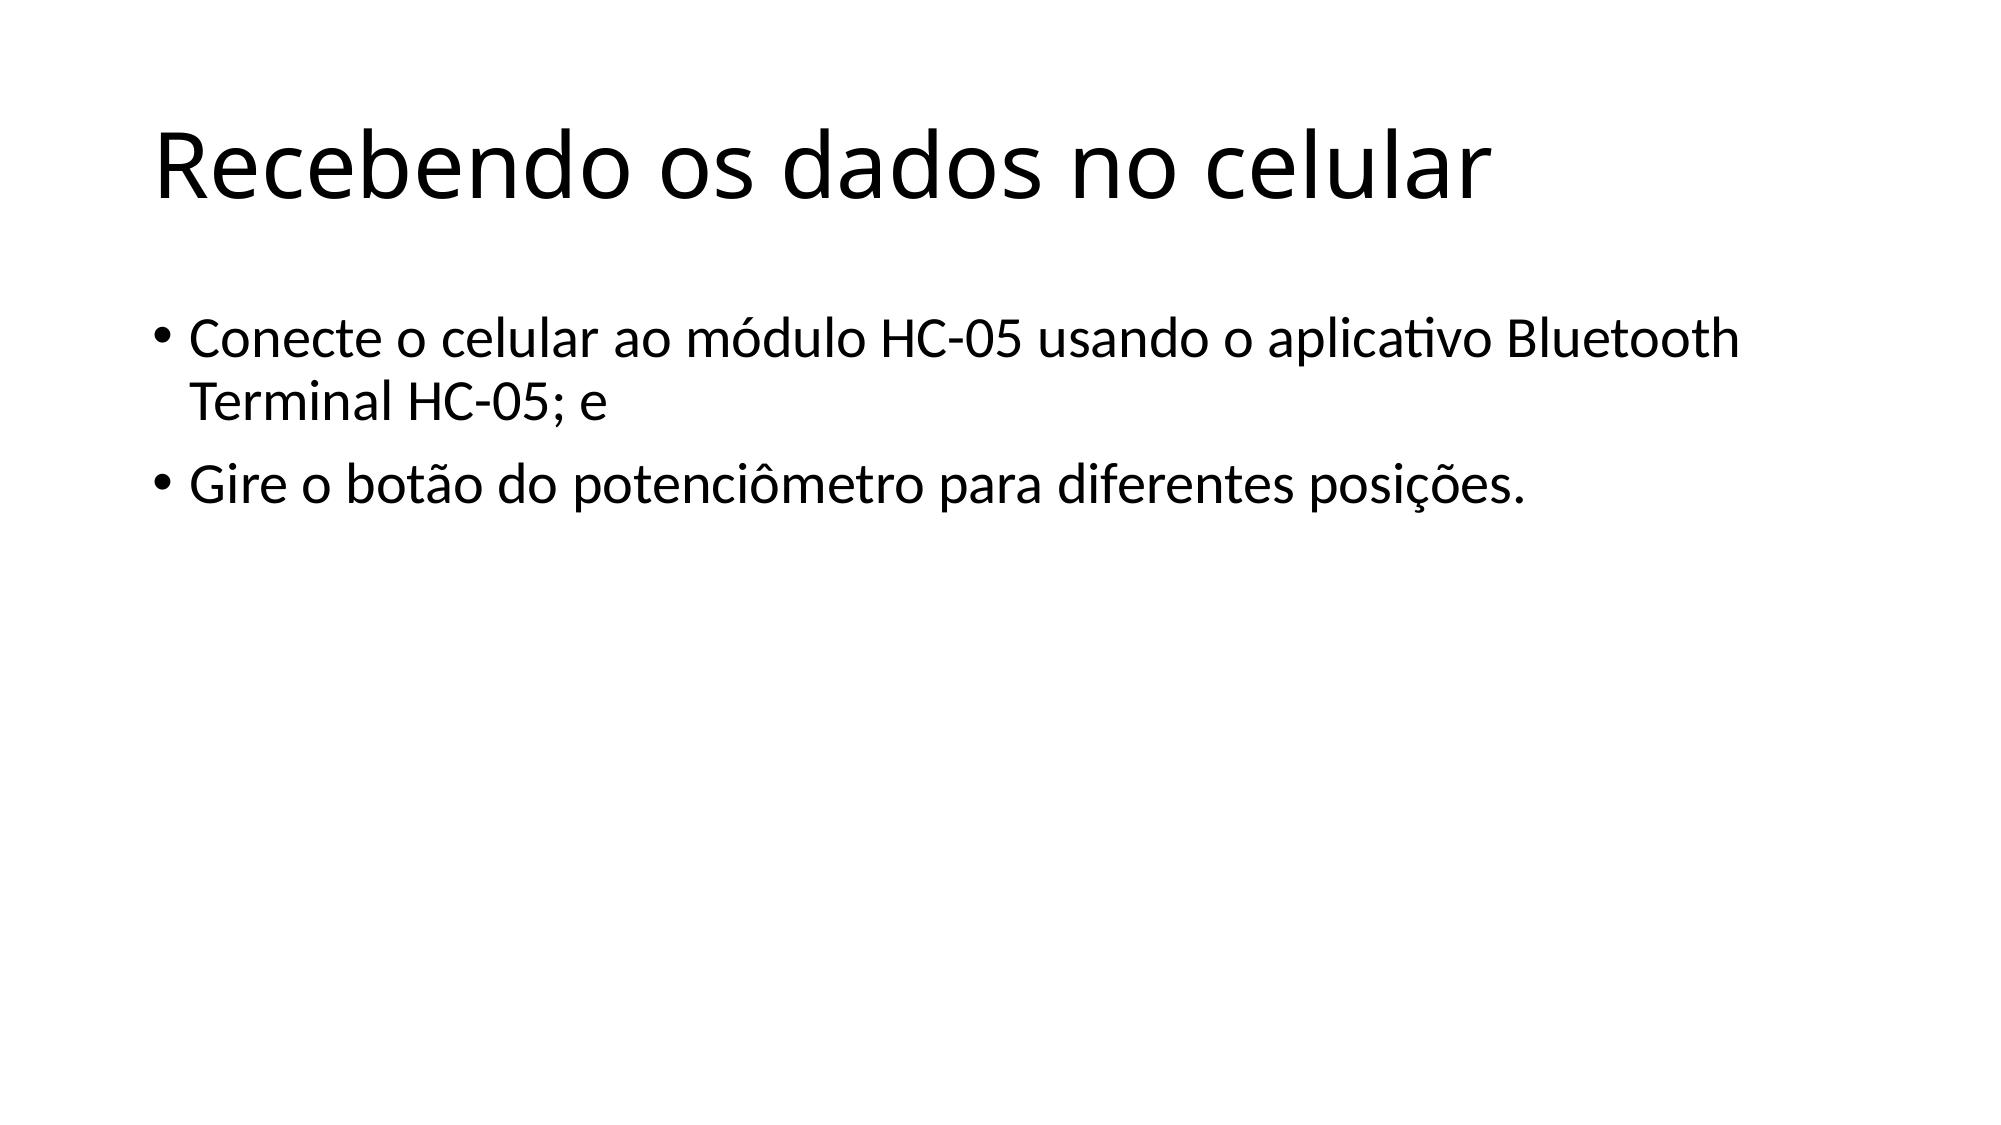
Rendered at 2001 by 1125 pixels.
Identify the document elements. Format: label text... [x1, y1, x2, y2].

list Conecte o celular ao módulo HC-05 usando o aplicativo Bluetooth Terminal HC-05; e Gire o botão do potenciômetro para diferentes posições. [137, 299, 1863, 1014]
title Recebendo os dados no celular [137, 59, 1863, 278]
